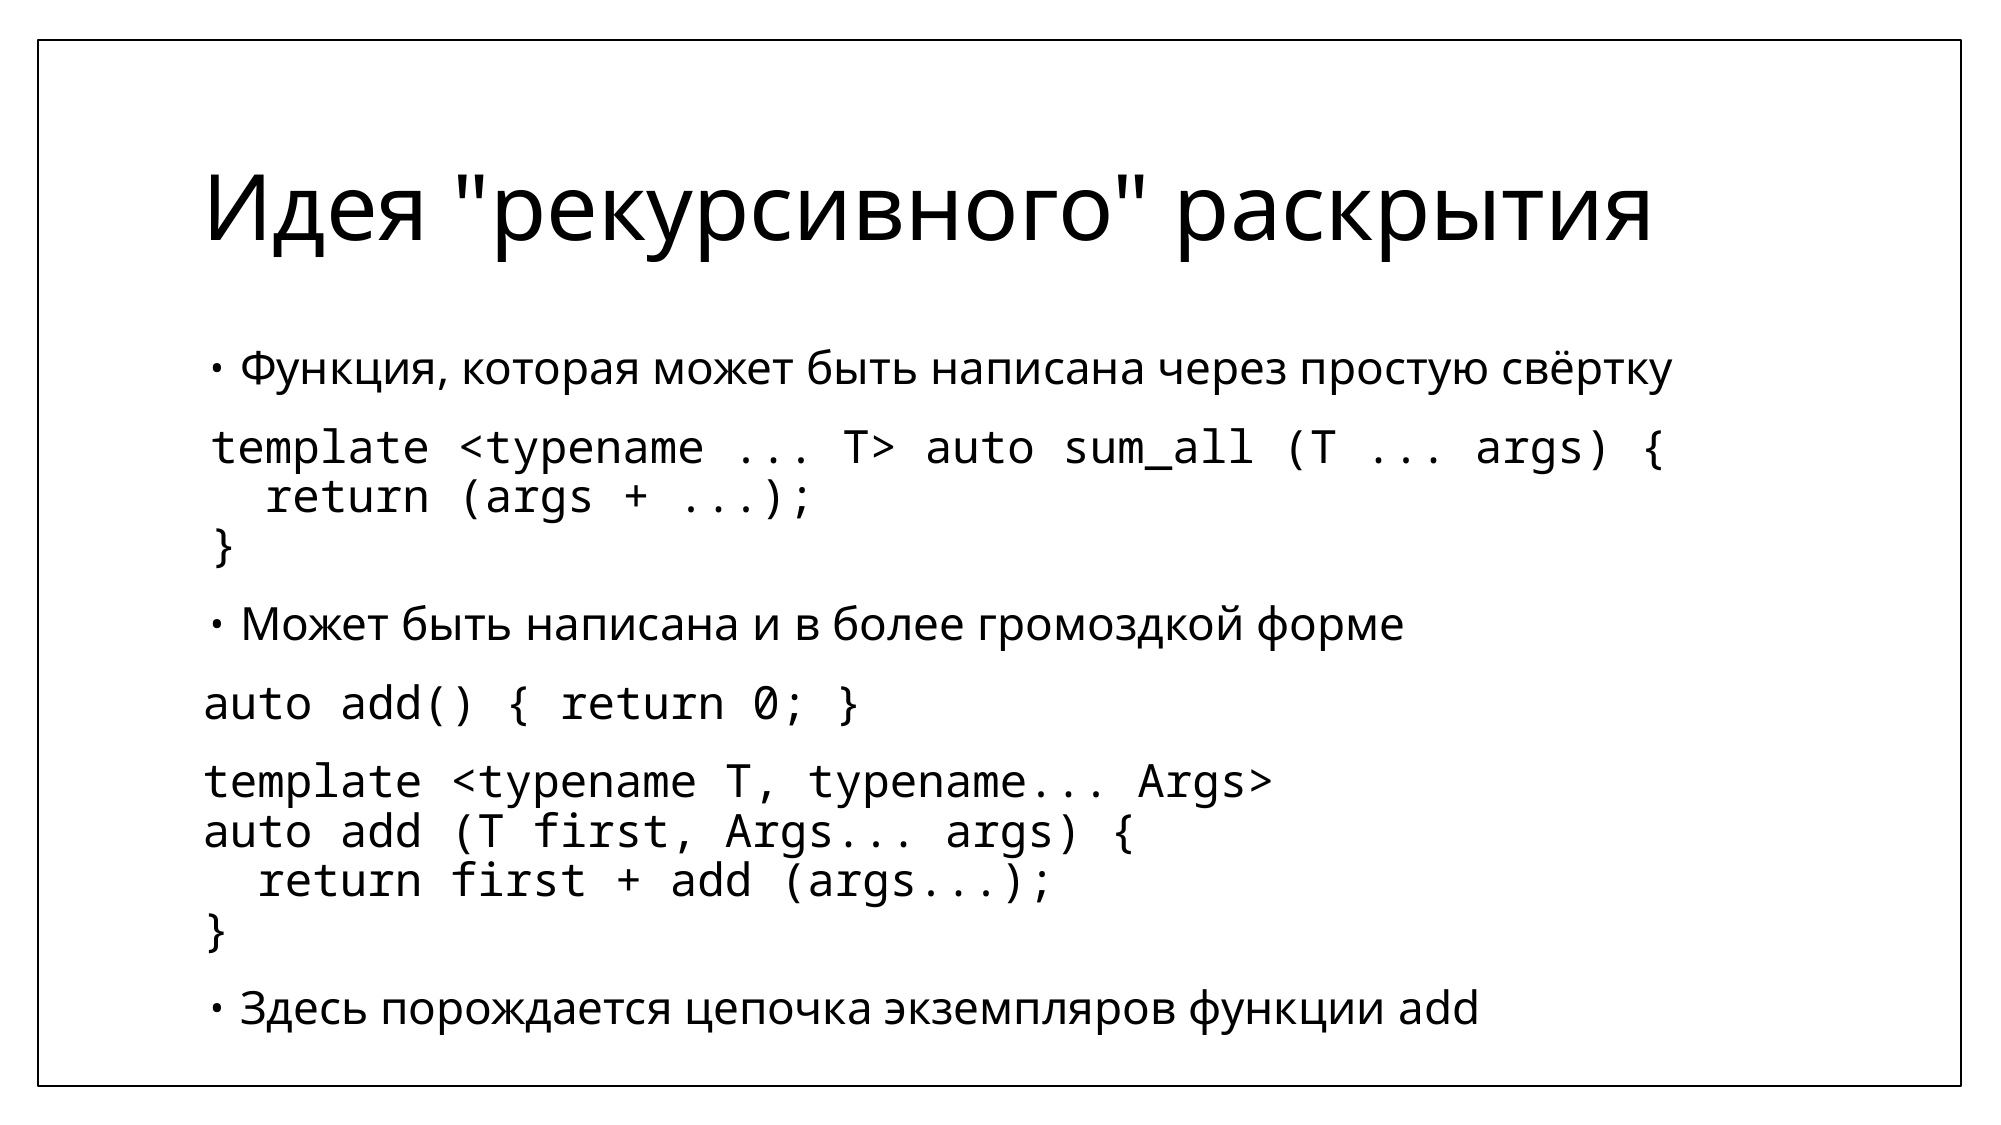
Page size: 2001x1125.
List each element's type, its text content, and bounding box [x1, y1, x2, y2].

list Функция, которая может быть написана через простую свёртку template <typename ... T> auto sum_all (T ... args) { return (args + ...); } Может быть написана и в более громоздкой форме auto add() { return 0; } template <typename T, typename... Args> auto add (T first, Args... args) { return first + add (args...); } Здесь порождается цепочка экземпляров функции add [187, 337, 1808, 1075]
title Идея "рекурсивного" раскрытия [187, 99, 1808, 323]
